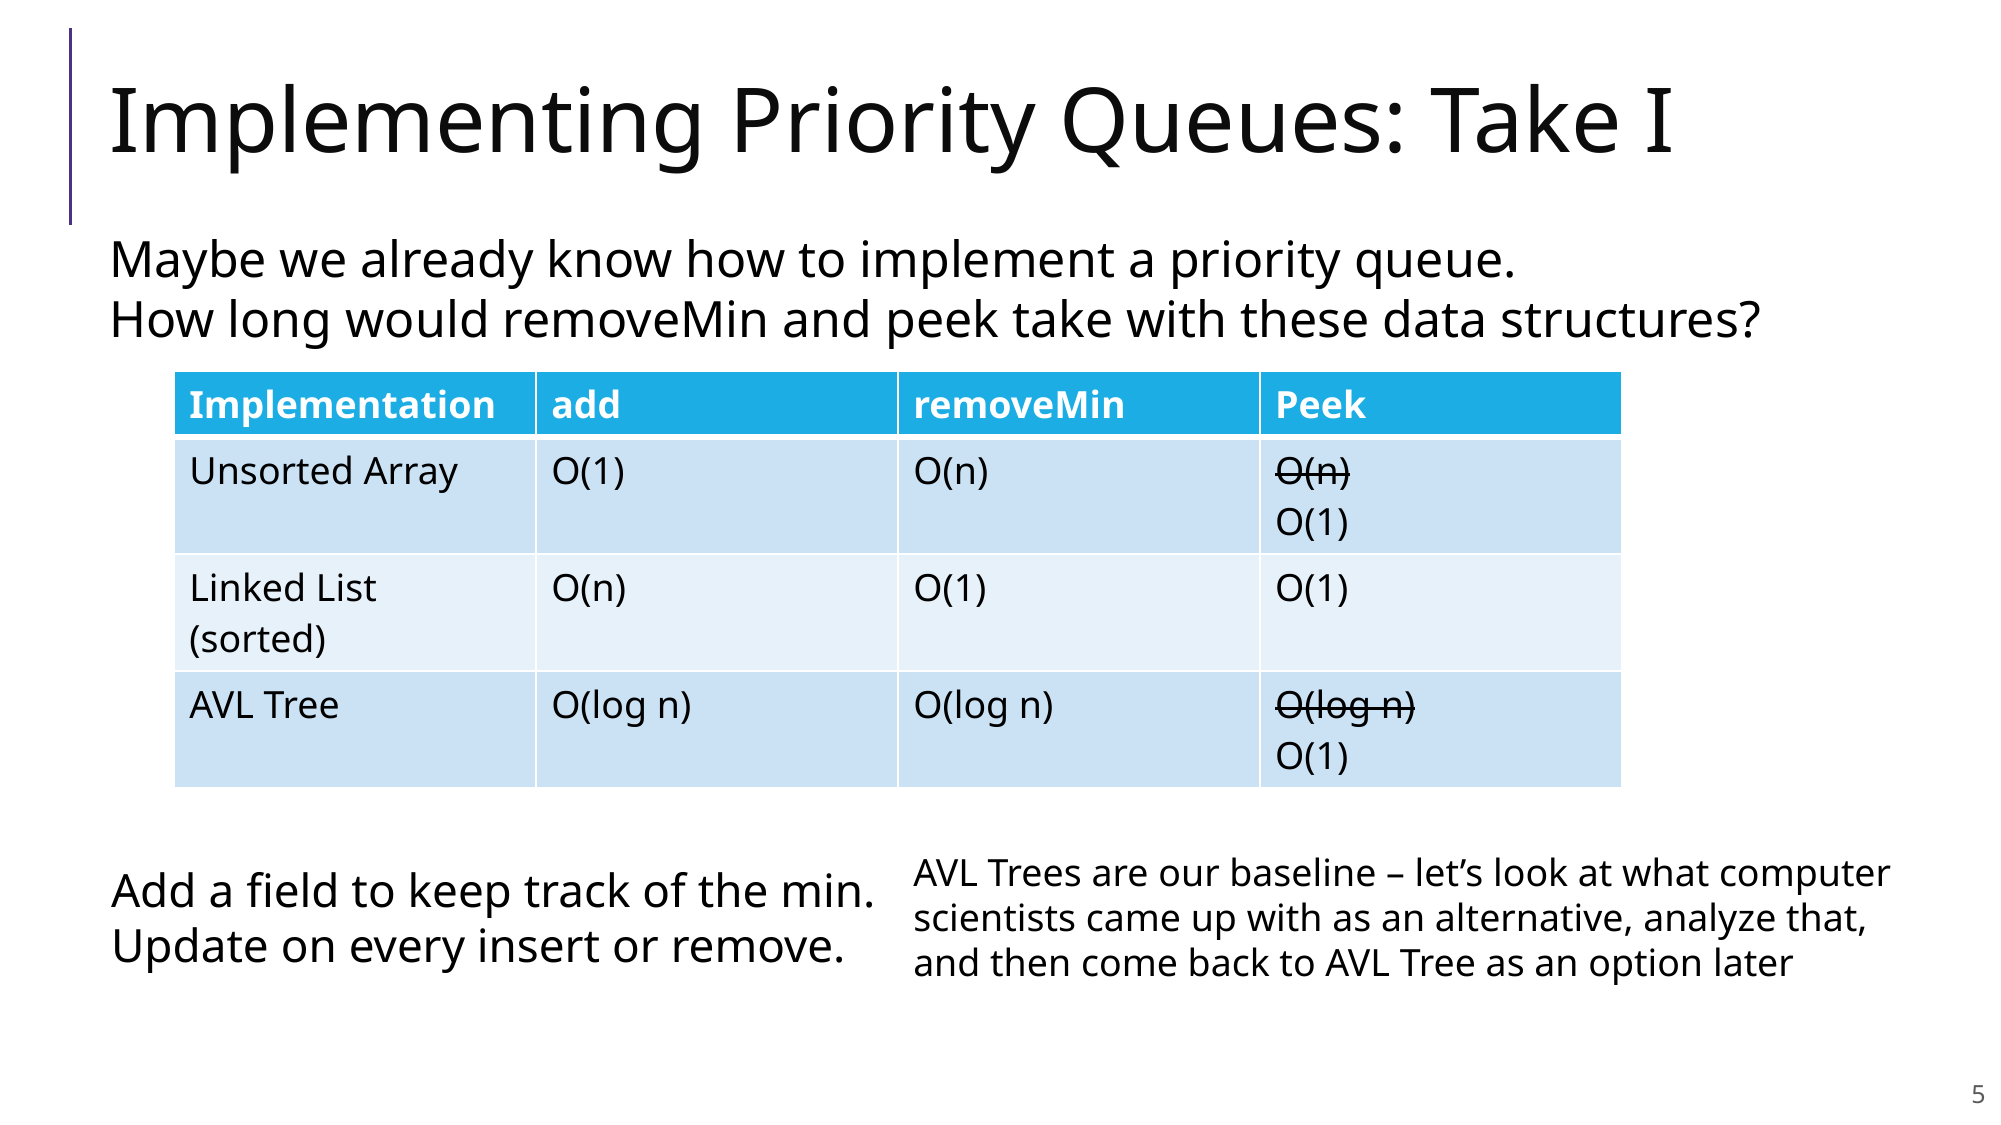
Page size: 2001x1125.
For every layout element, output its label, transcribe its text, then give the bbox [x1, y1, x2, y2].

text_box AVL Trees are our baseline – let’s look at what computer scientists came up with as an alternative, analyze that, and then come back to AVL Tree as an option later [898, 841, 1930, 992]
table_cell Linked List (sorted) [175, 555, 535, 670]
table_cell O(log n) [537, 672, 897, 787]
table_cell O(n) [537, 555, 897, 670]
table_cell O(1) [899, 555, 1259, 670]
text_box Add a field to keep track of the min. Update on every insert or remove. [96, 853, 898, 979]
text_box Maybe we already know how to implement a priority queue. How long would removeMin and peek take with these data structures? [94, 220, 1885, 356]
table_cell O(1) [537, 440, 897, 553]
table_header add [537, 372, 897, 434]
title Implementing Priority Queues: Take I [94, 43, 1930, 210]
table_header Implementation [175, 372, 535, 434]
table_cell O(log n) [899, 672, 1259, 787]
table_cell O(n) [899, 440, 1259, 553]
table_cell AVL Tree [175, 672, 535, 787]
table_cell O(1) [1261, 555, 1621, 670]
table_header removeMin [899, 372, 1259, 434]
table_cell Unsorted Array [175, 440, 535, 553]
table_cell O(n) O(1) [1261, 440, 1621, 553]
table_cell O(log n) O(1) [1261, 672, 1621, 787]
table_header Peek [1261, 372, 1621, 434]
